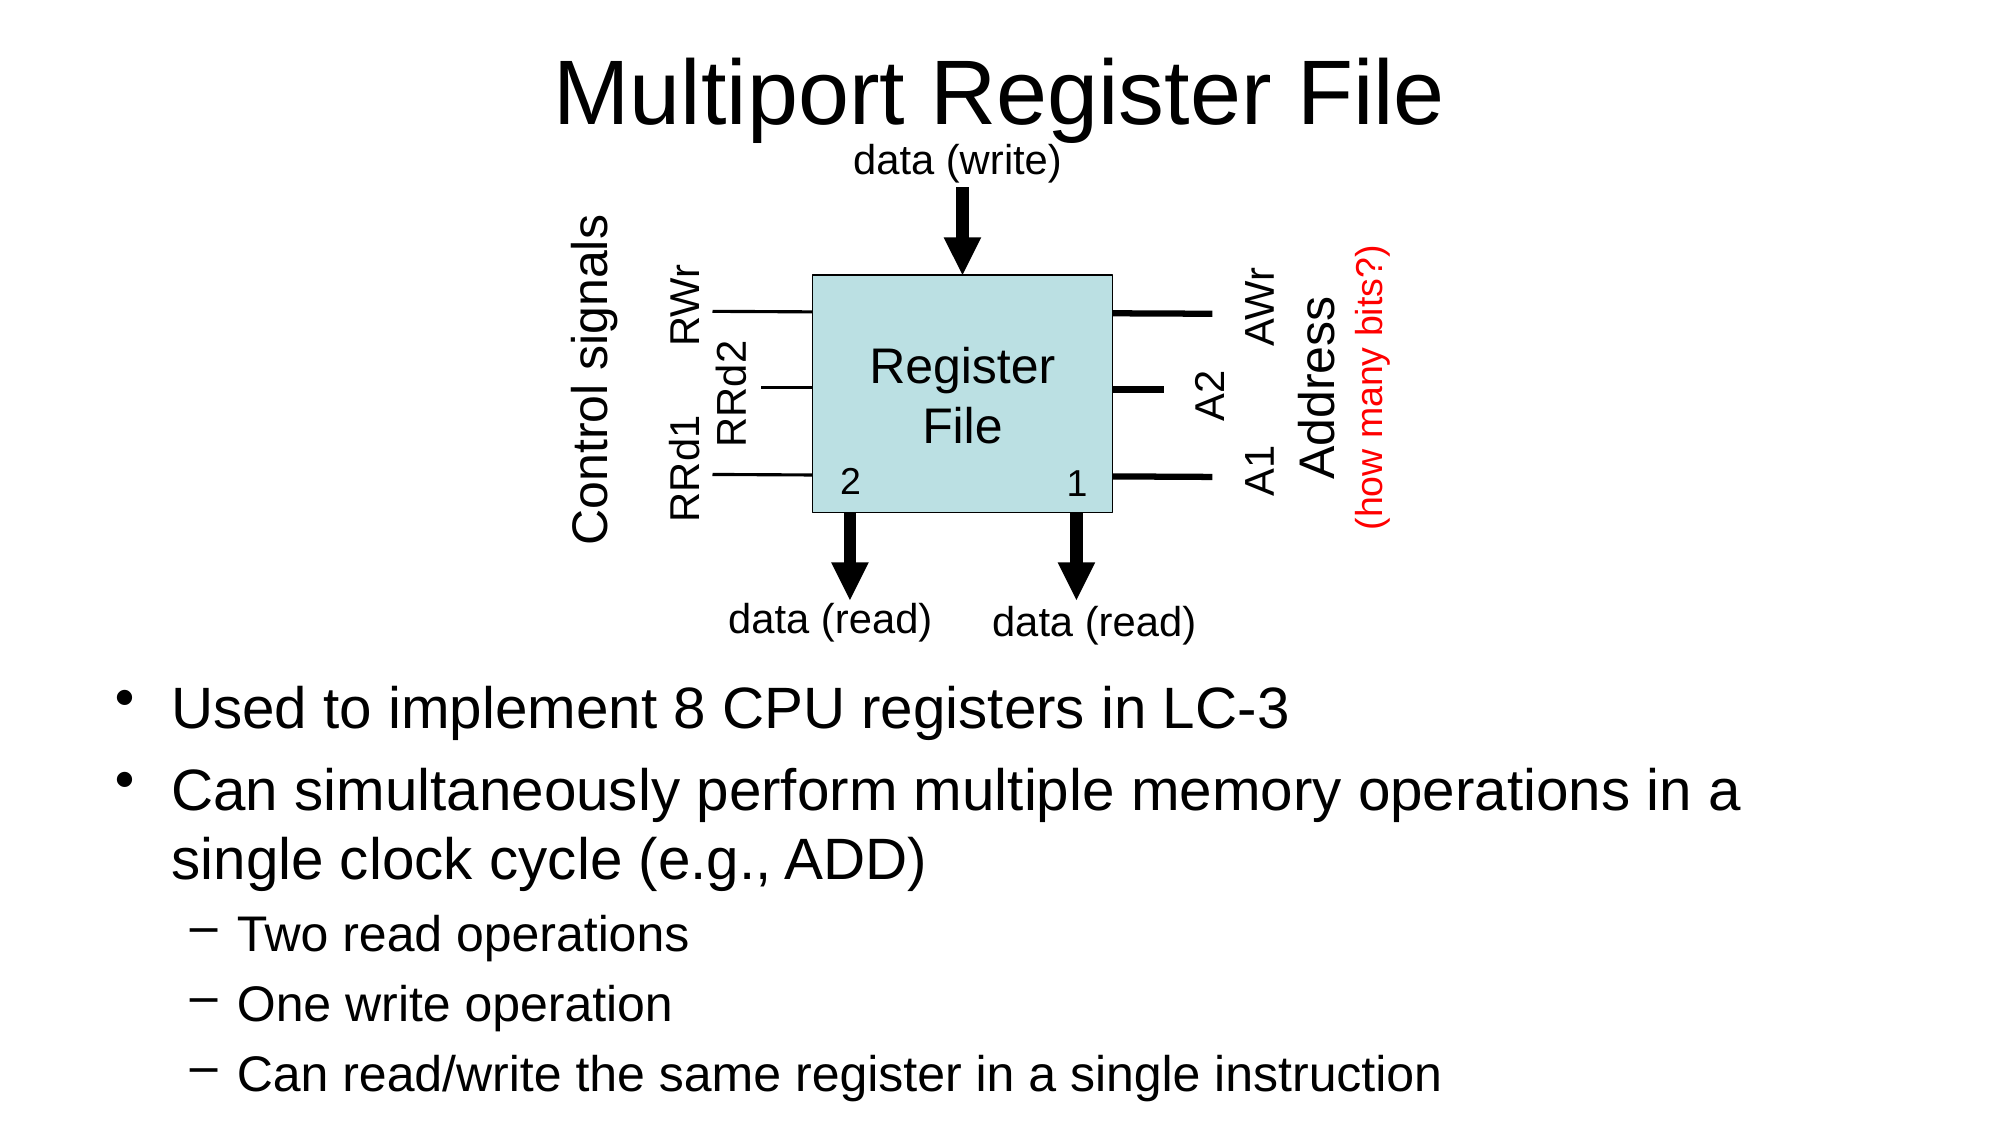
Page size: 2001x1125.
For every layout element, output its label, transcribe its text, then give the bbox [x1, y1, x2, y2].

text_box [549, 124, 1399, 654]
text_box [233, 786, 265, 863]
list Used to implement 8 CPU registers in LC-3 Can simultaneously perform multiple memory operations in a single clock cycle (e.g., ADD) Two read operations One write operation Can read/write the same register in a single instruction [99, 662, 1900, 1125]
title Multiport Register File [362, 12, 1638, 163]
